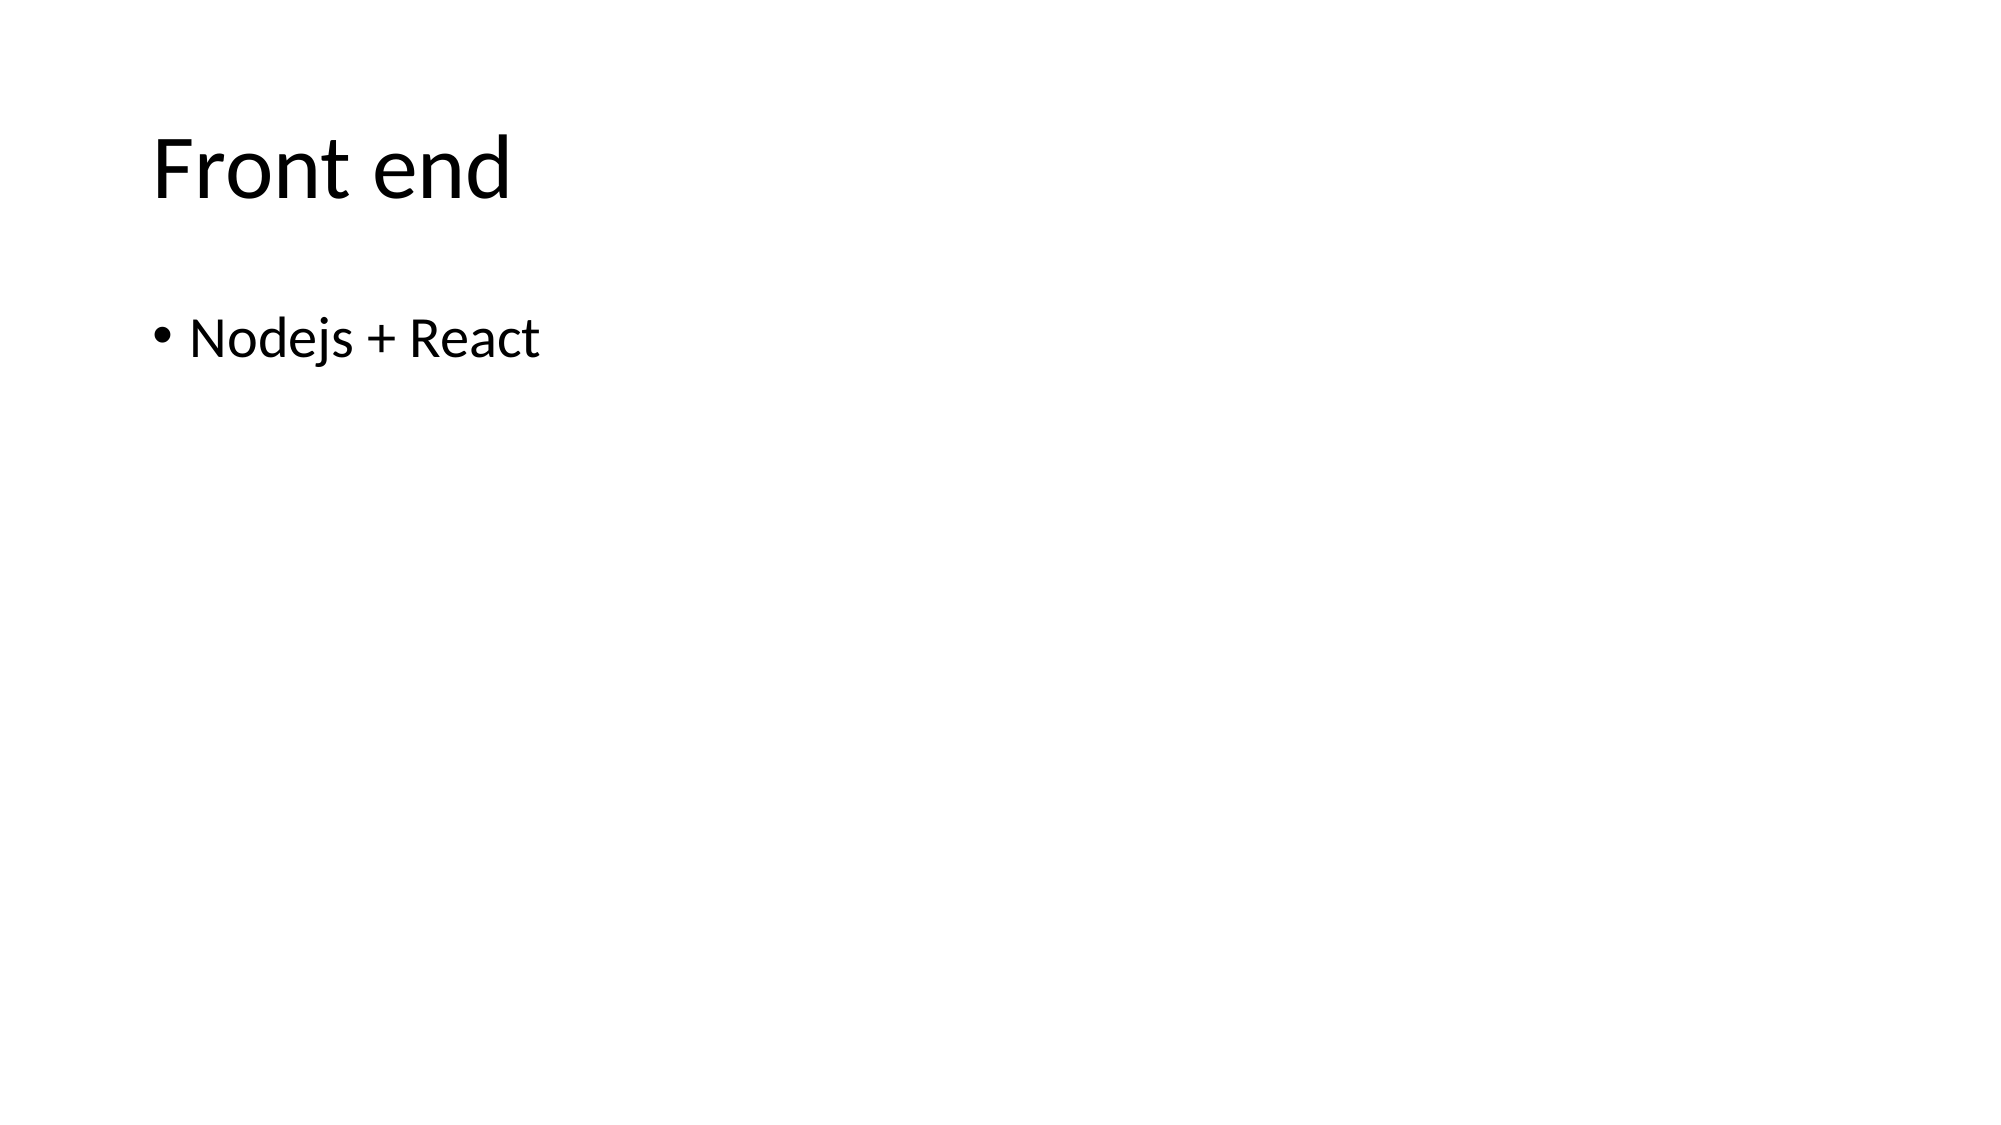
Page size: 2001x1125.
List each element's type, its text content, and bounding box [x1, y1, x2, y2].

title Front end [137, 59, 1863, 278]
list Nodejs + React [137, 299, 1863, 1014]
